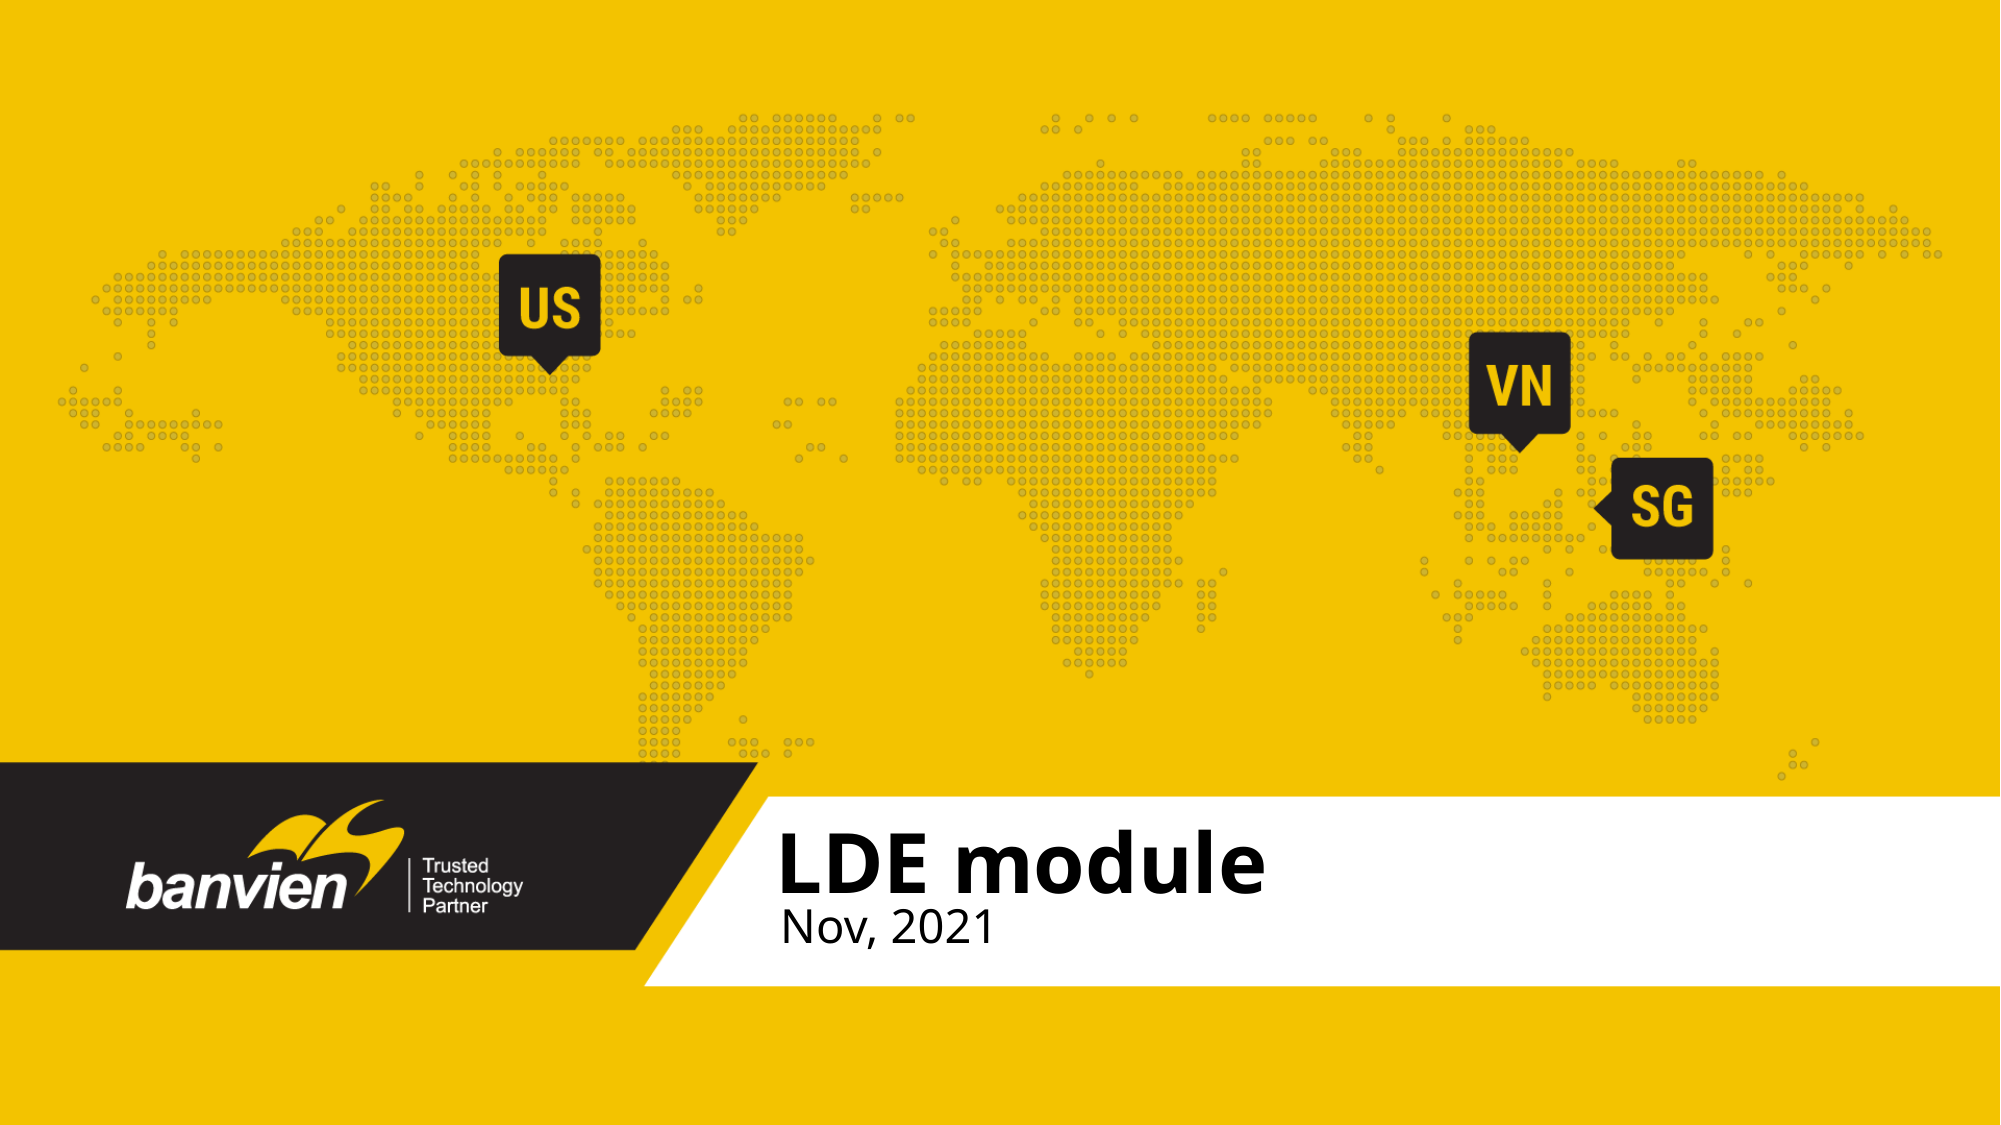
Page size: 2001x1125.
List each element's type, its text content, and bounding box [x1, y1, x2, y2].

picture [0, 0, 2000, 1125]
subtitle Nov, 2021 [765, 891, 1934, 966]
title LDE module [760, 803, 1936, 920]
